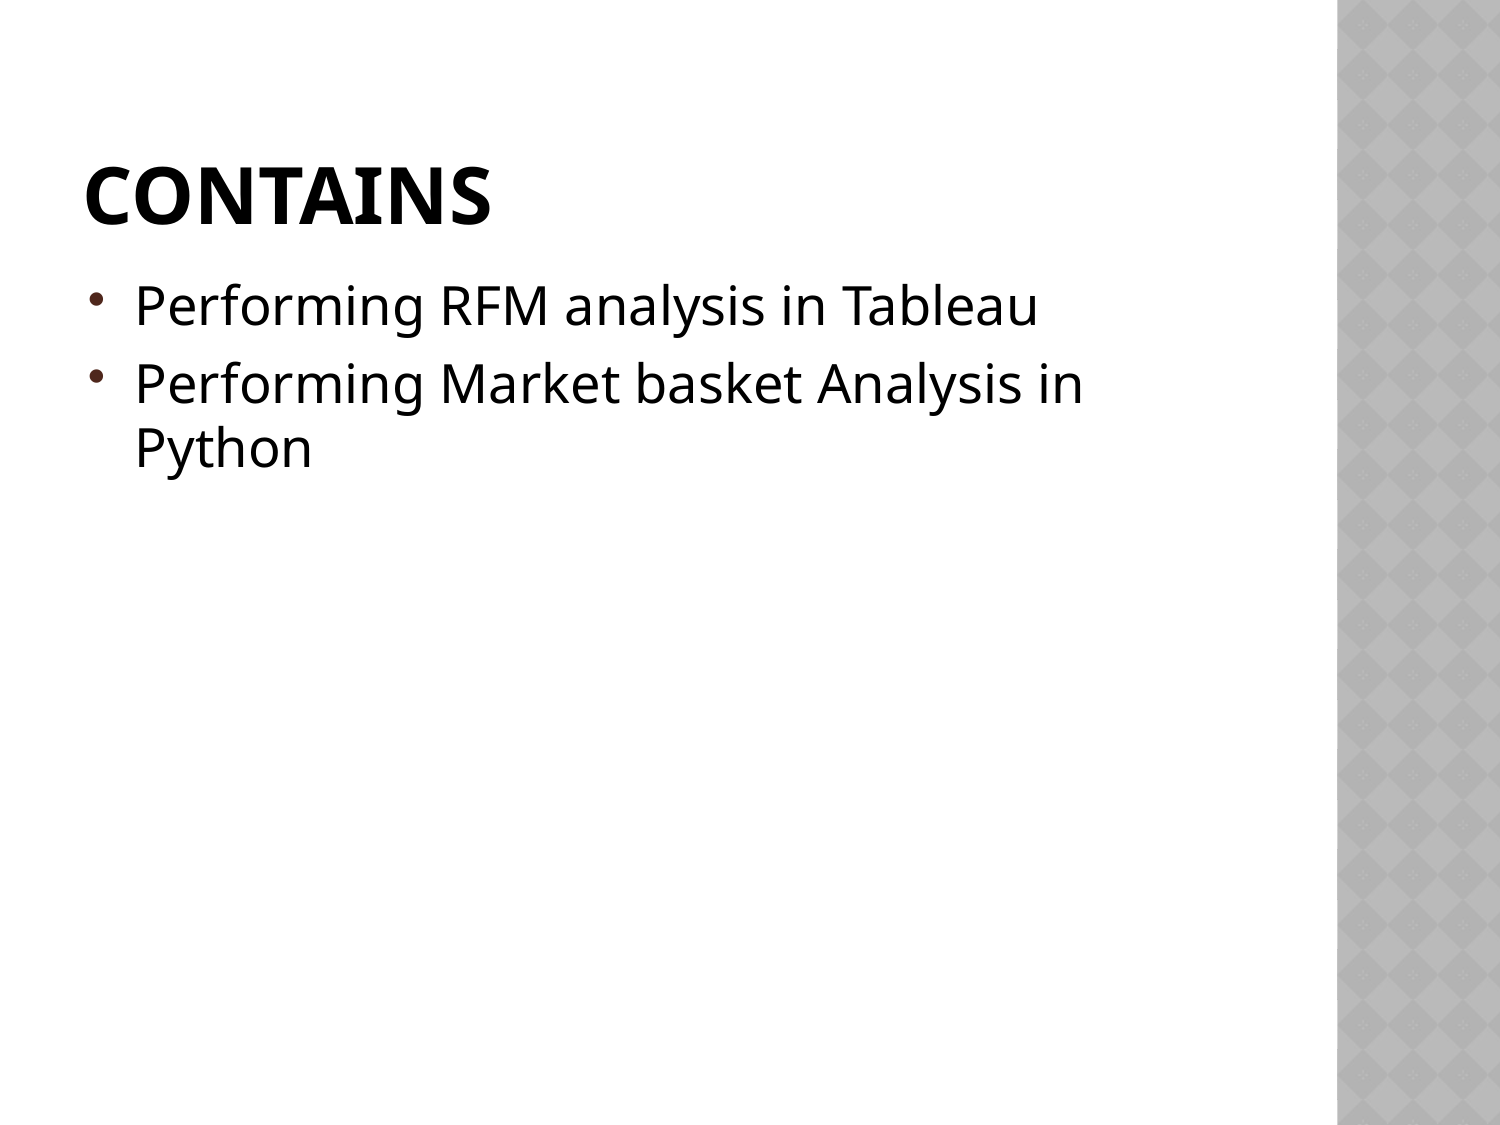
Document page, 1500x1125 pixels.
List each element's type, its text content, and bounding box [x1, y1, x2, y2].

list Performing RFM analysis in Tableau Performing Market basket Analysis in Python [75, 264, 1263, 1059]
title Contains [75, 52, 1263, 240]
